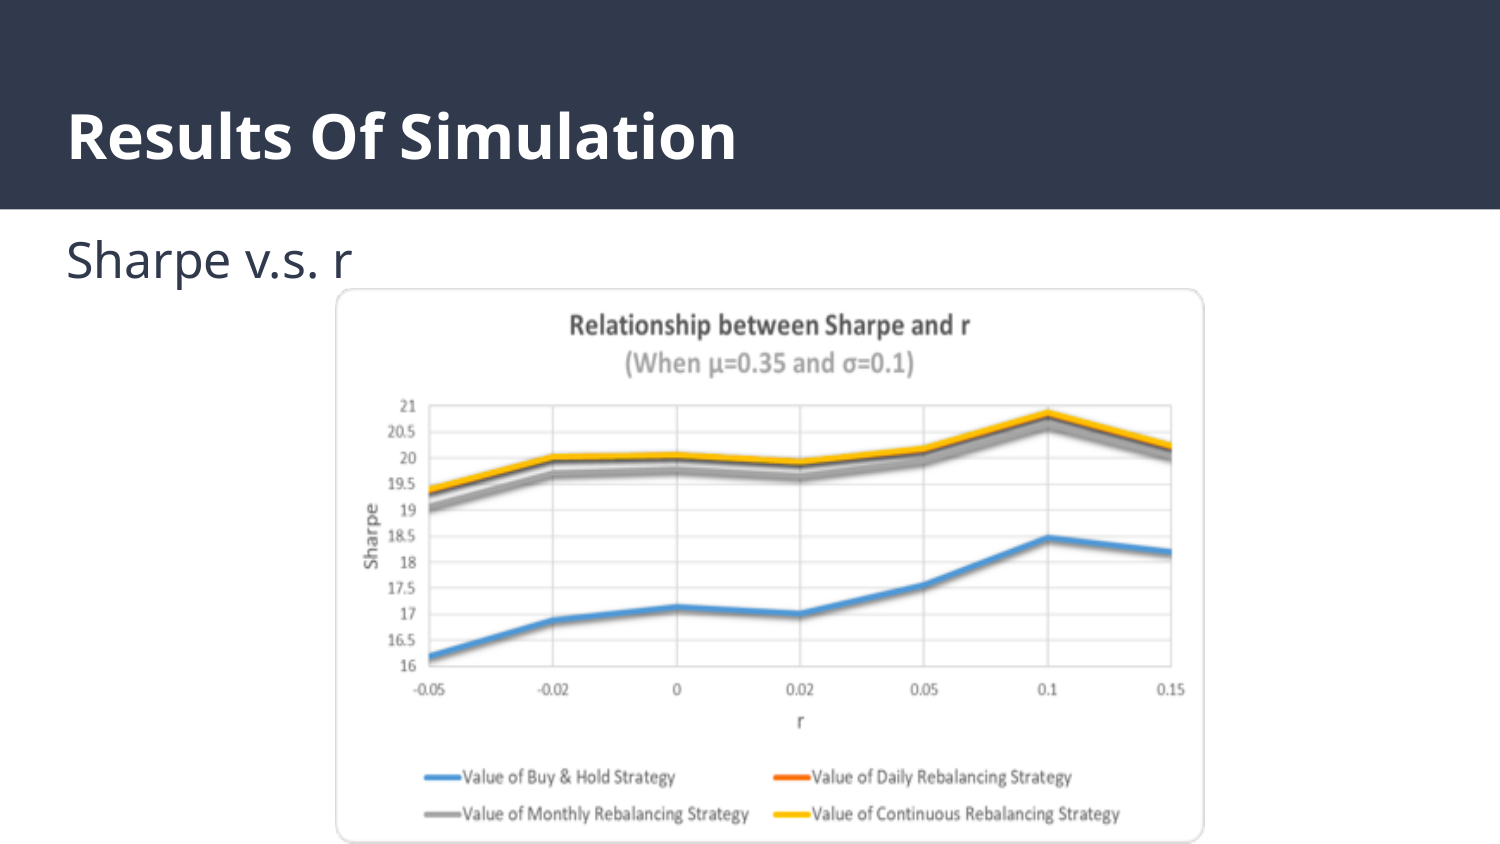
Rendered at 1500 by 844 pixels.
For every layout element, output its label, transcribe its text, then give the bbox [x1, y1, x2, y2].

text_box Sharpe v.s. r [51, 185, 571, 307]
picture [334, 287, 1205, 844]
title Results Of Simulation rends [51, 82, 1449, 185]
